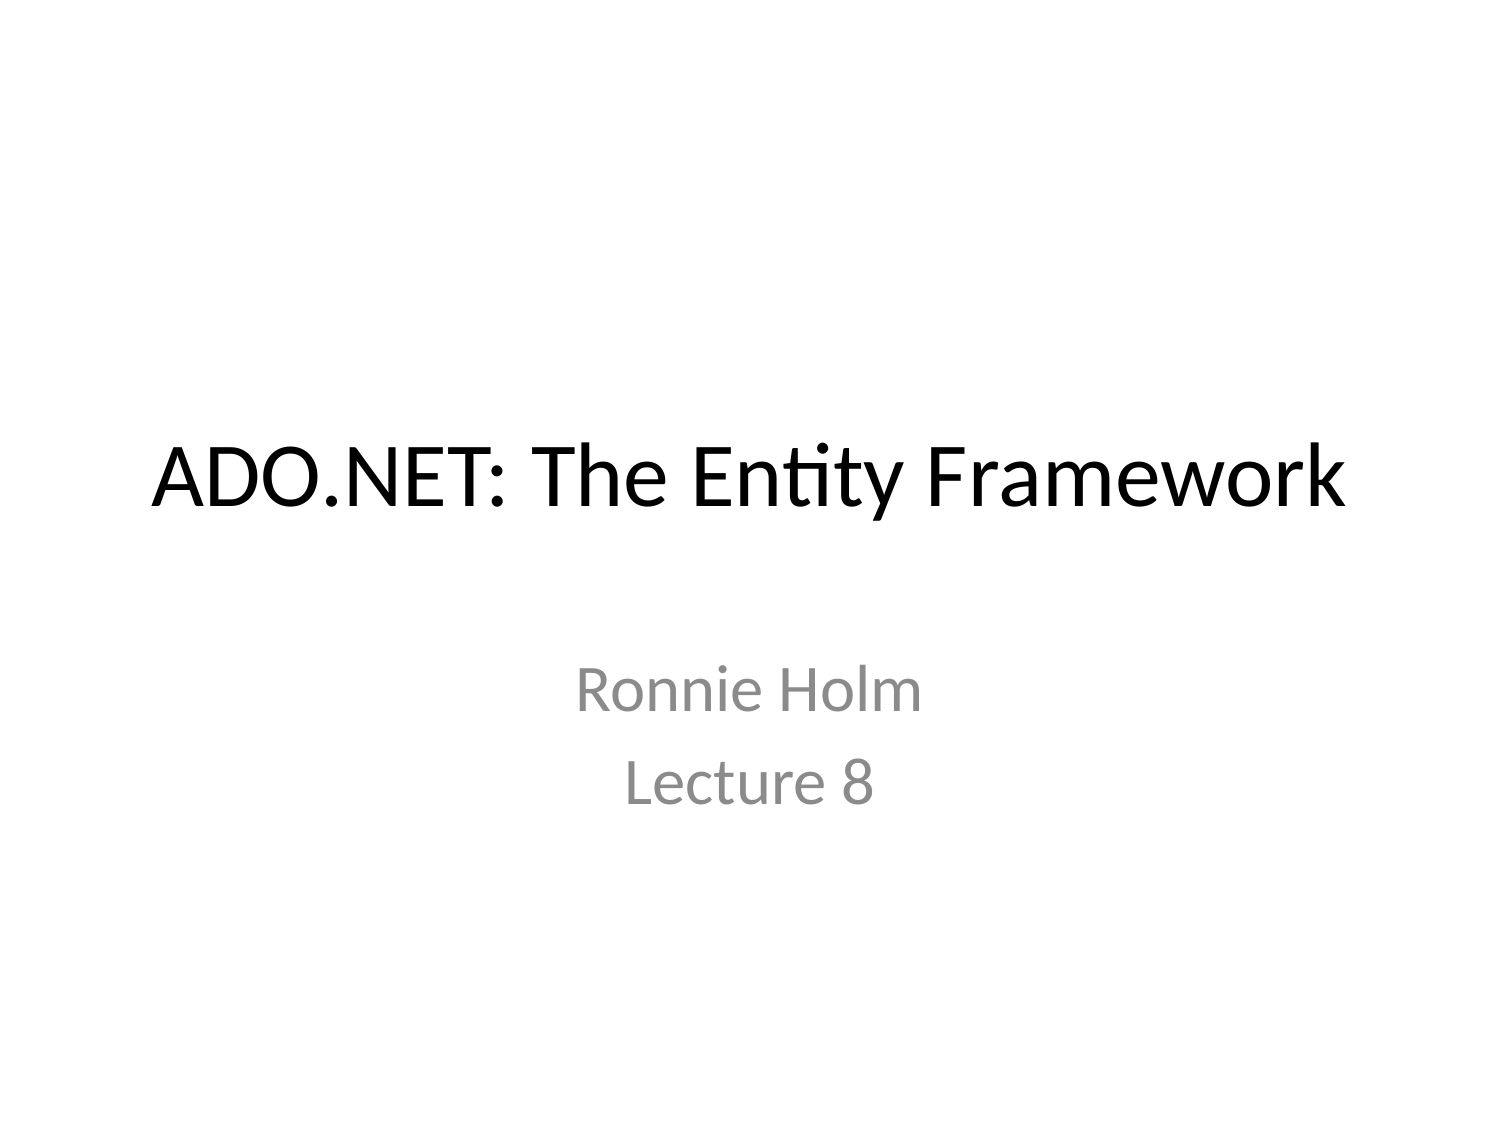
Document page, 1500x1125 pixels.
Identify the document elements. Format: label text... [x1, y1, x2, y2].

subtitle Ronnie Holm Lecture 8 [225, 637, 1275, 925]
title ADO.NET: The Entity Framework [112, 349, 1388, 591]
